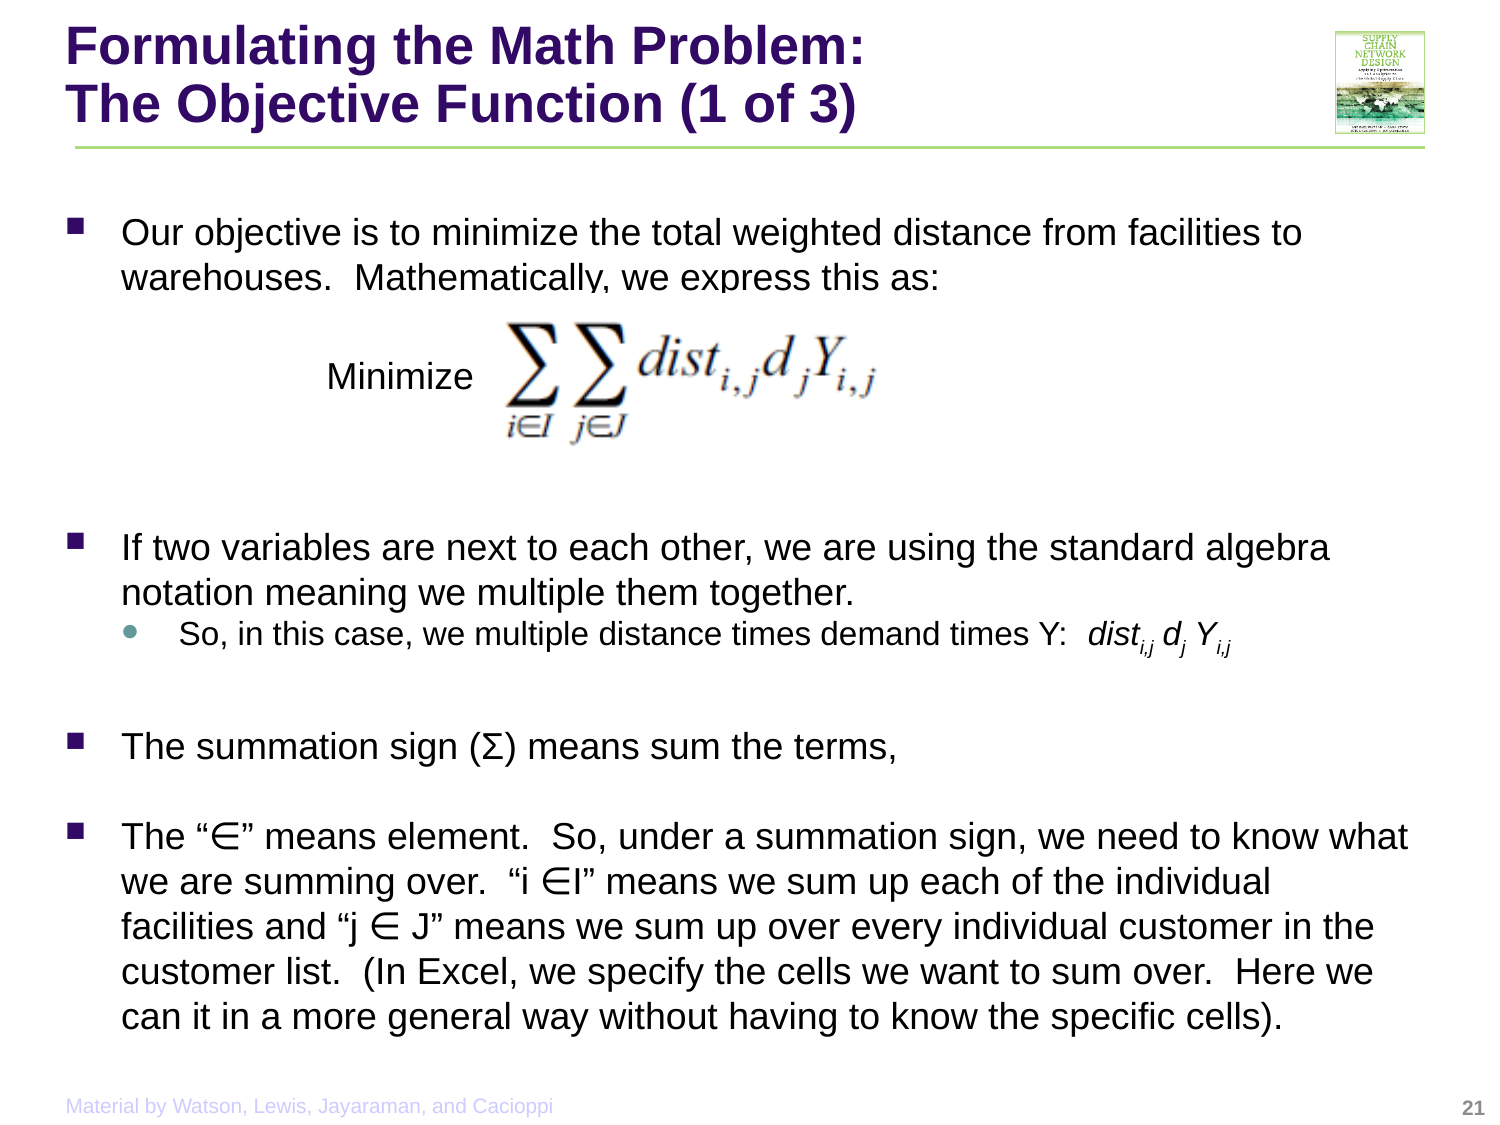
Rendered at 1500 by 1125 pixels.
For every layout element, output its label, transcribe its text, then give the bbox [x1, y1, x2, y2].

text_box Minimize [311, 345, 484, 405]
slide_number 21 [1325, 1087, 1500, 1125]
picture [489, 293, 901, 463]
picture [1336, 32, 1424, 133]
list Our objective is to minimize the total weighted distance from facilities to warehouses. Mathematically, we express this as: If two variables are next to each other, we are using the standard algebra notation meaning we multiple them together. So, in this case, we multiple distance times demand times Y: disti,j dj Yi,j The summation sign (Σ) means sum the terms, The “∈” means element. So, under a summation sign, we need to know what we are summing over. “i ∈I” means we sum up each of the individual facilities and “j ∈ J” means we sum up over every individual customer in the customer list. (In Excel, we specify the cells we want to sum over. Here we can it in a more general way without having to know the specific cells). [50, 200, 1425, 1038]
title Formulating the Math Problem: The Objective Function (1 of 3) [50, 0, 1300, 150]
